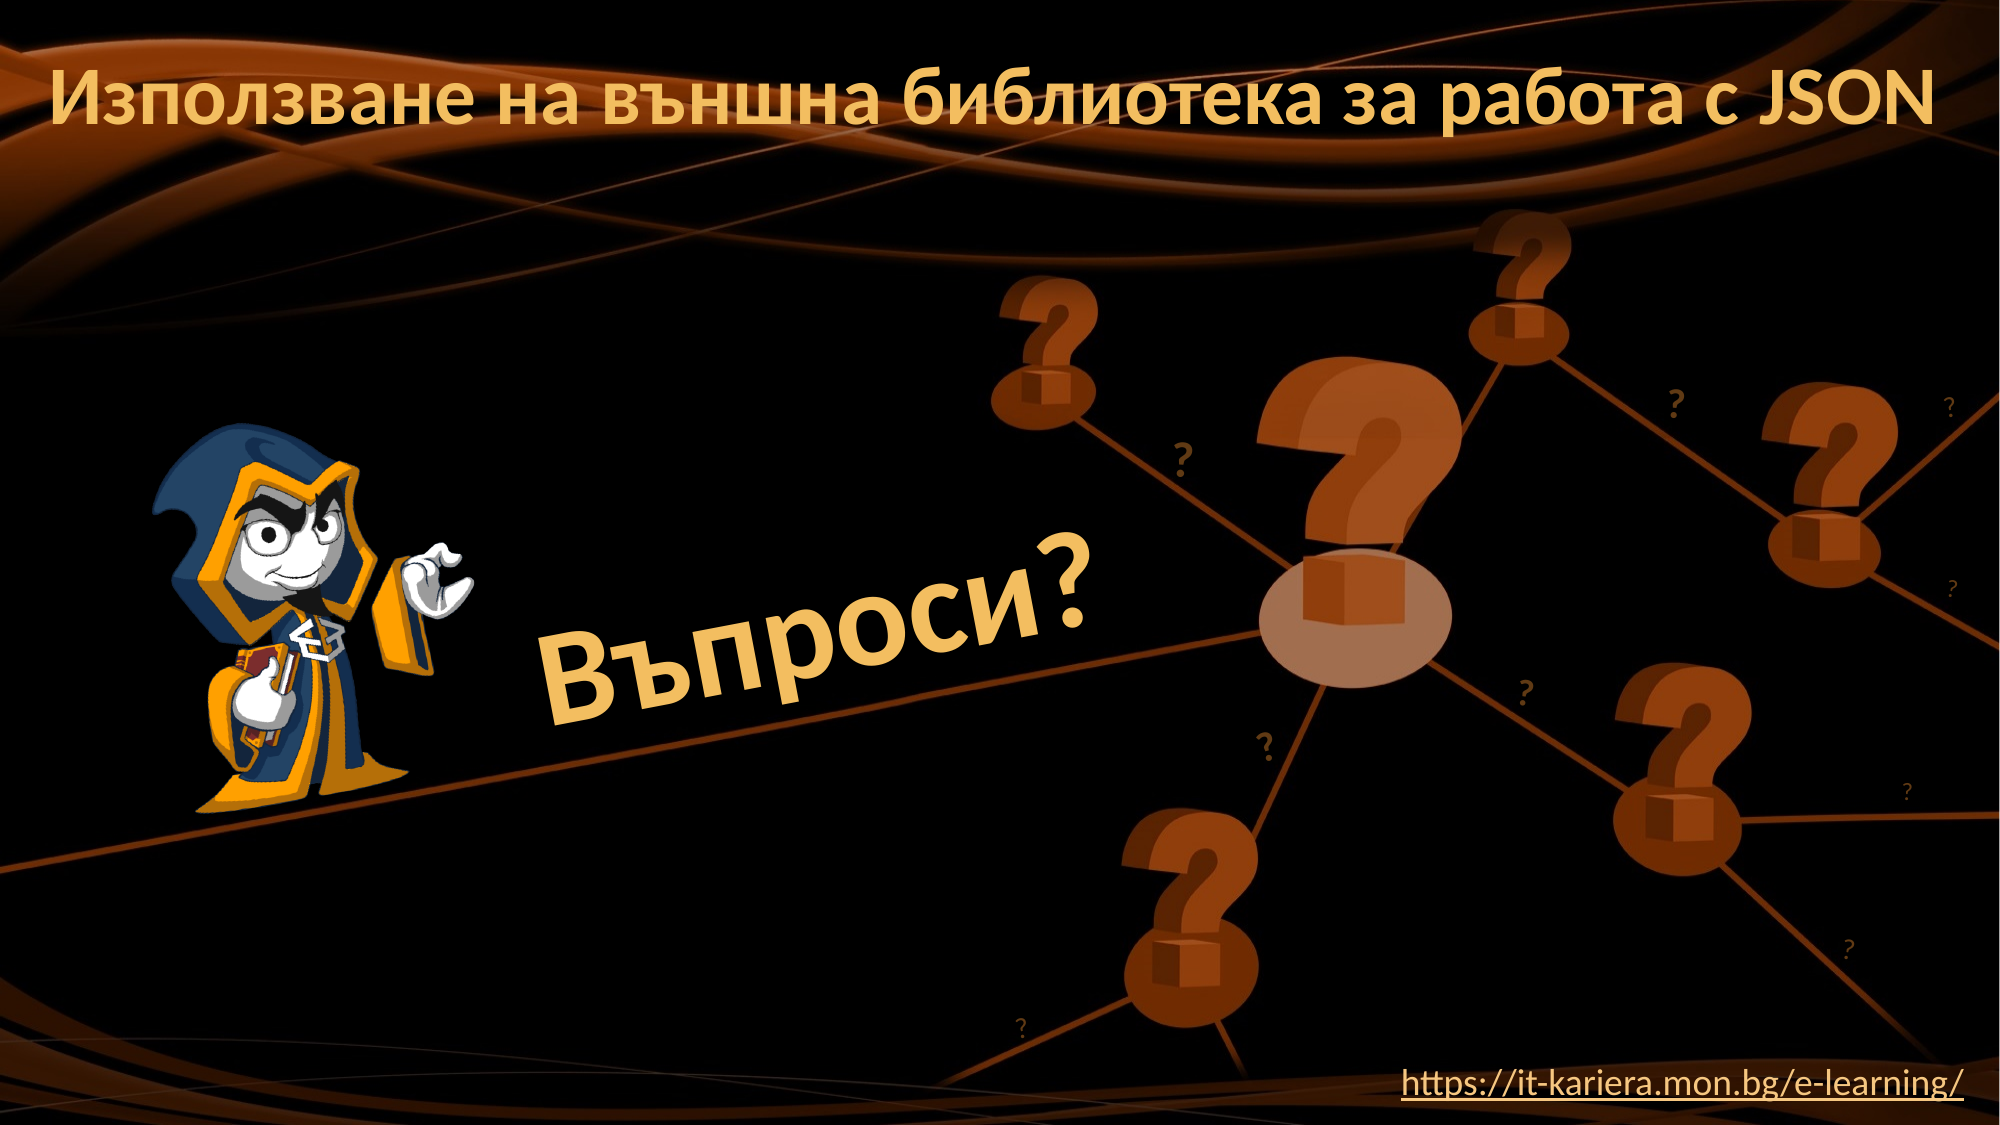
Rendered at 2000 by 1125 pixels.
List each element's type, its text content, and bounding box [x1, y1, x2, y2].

list https://it-kariera.mon.bg/e-learning/ [250, 1050, 1971, 1110]
picture [0, 0, 2000, 1125]
title Използване на външна библиотека за работа с JSON [30, 6, 1971, 189]
